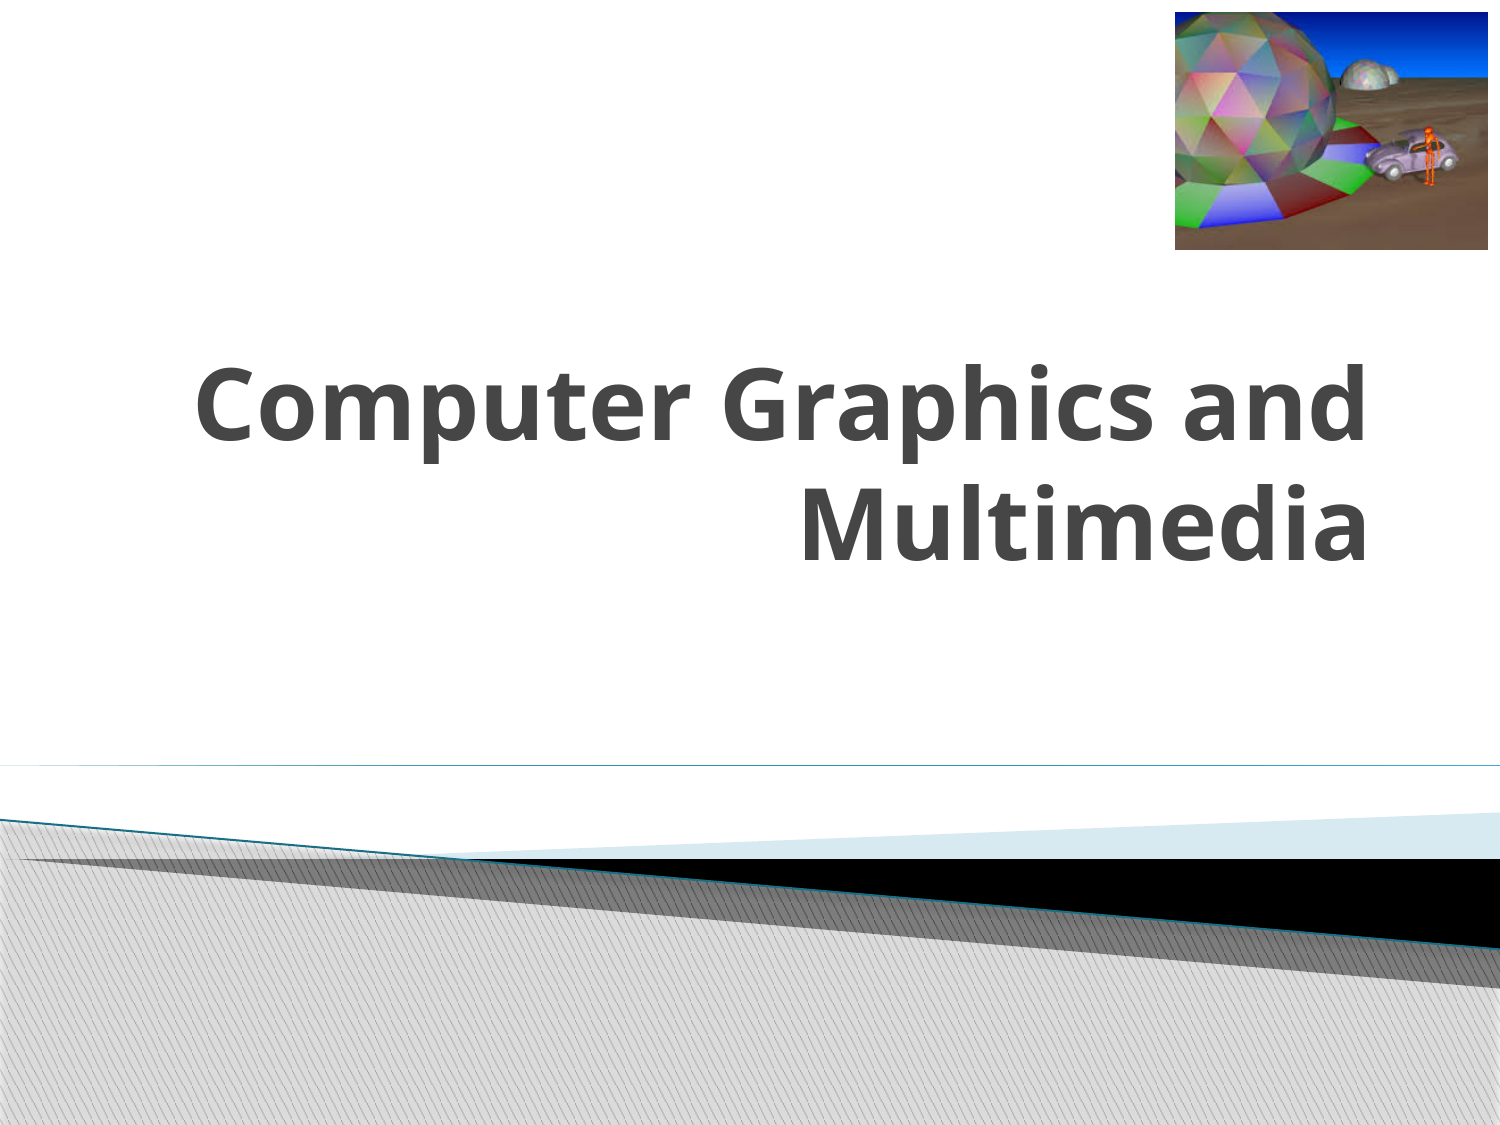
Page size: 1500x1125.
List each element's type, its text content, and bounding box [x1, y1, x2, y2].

picture [1175, 12, 1488, 250]
picture [5, 859, 1500, 989]
title Computer Graphics and Multimedia [112, 287, 1388, 588]
